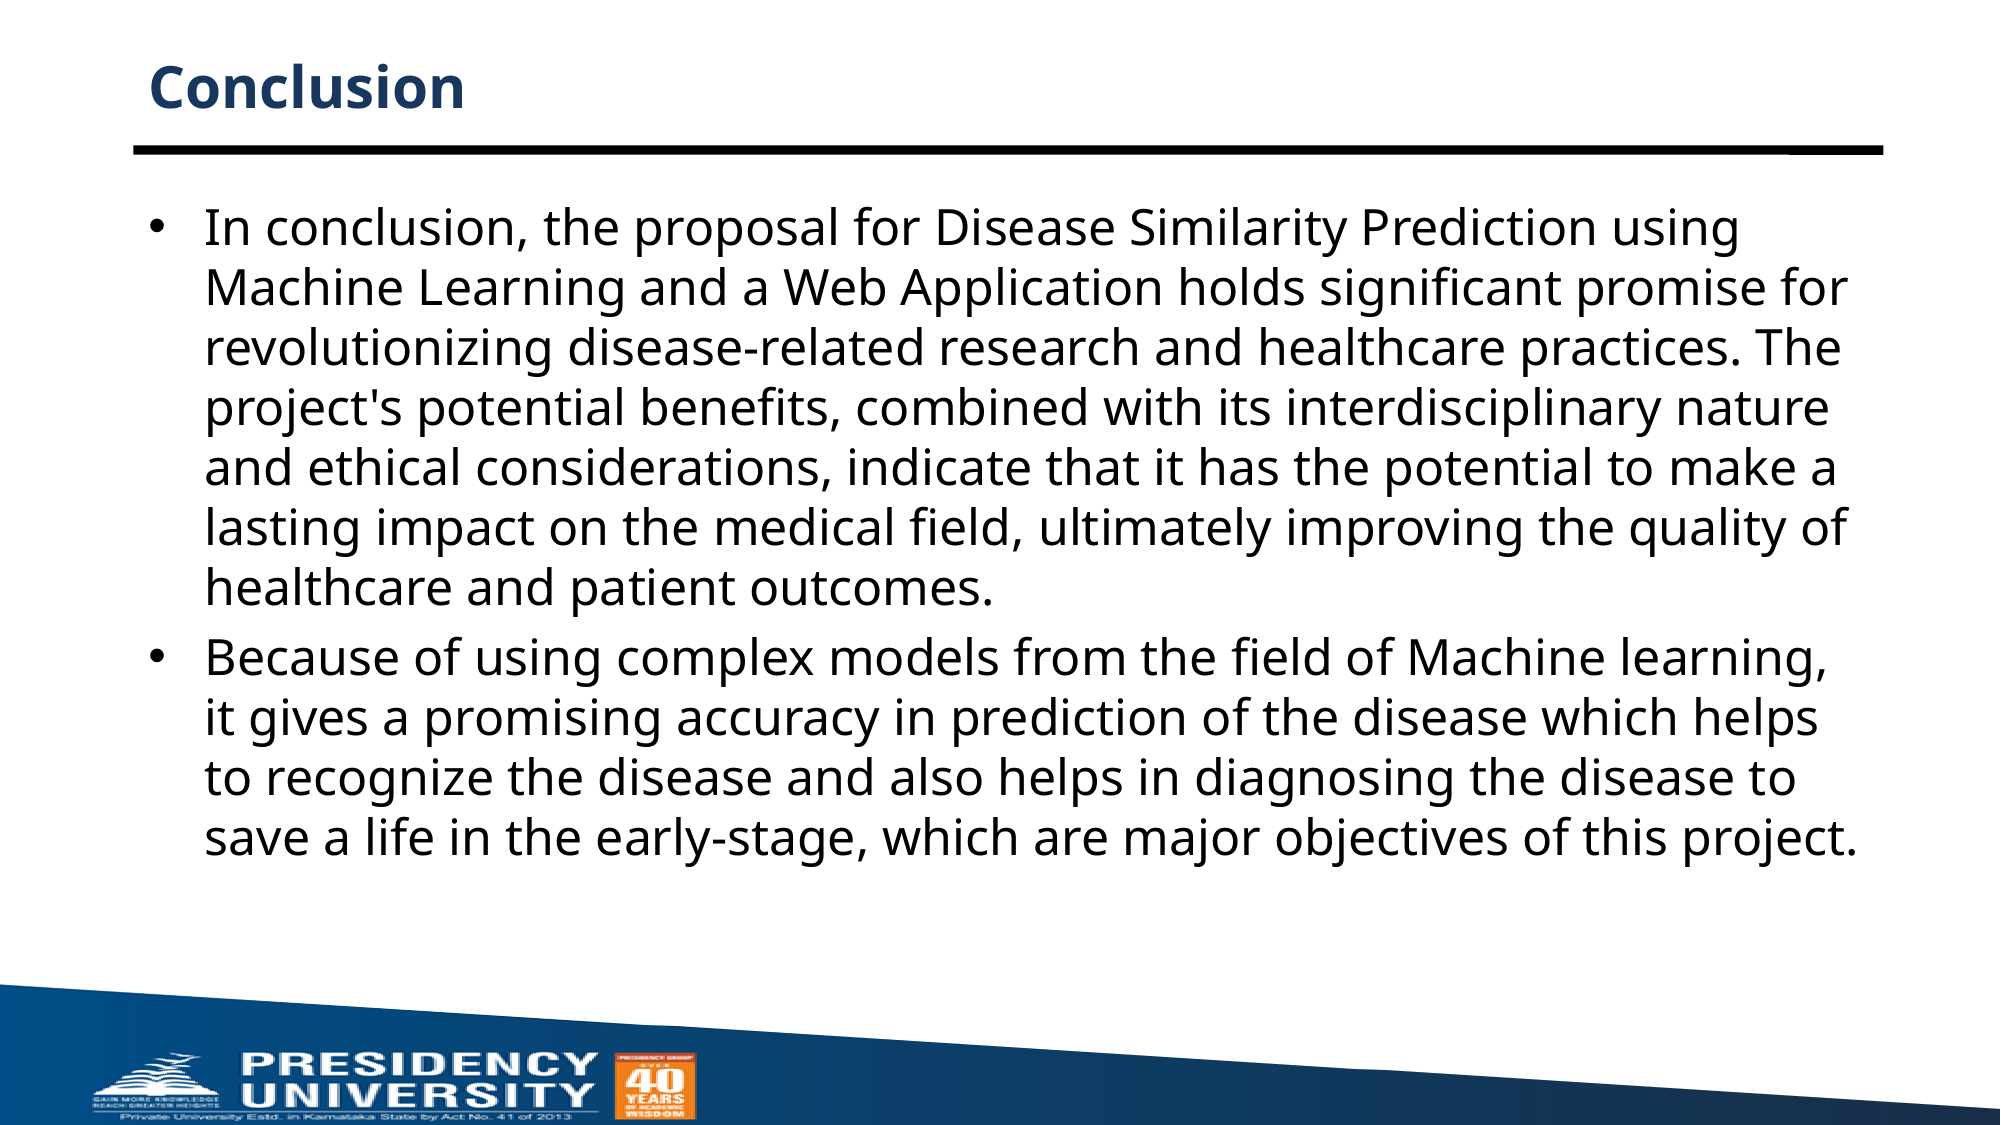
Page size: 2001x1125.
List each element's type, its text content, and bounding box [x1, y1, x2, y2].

title Conclusion [133, 45, 1884, 125]
list In conclusion, the proposal for Disease Similarity Prediction using Machine Learning and a Web Application holds significant promise for revolutionizing disease-related research and healthcare practices. The project's potential benefits, combined with its interdisciplinary nature and ethical considerations, indicate that it has the potential to make a lasting impact on the medical field, ultimately improving the quality of healthcare and patient outcomes. Because of using complex models from the field of Machine learning, it gives a promising accuracy in prediction of the disease which helps to recognize the disease and also helps in diagnosing the disease to save a life in the early-stage, which are major objectives of this project. [133, 187, 1884, 1000]
picture [0, 982, 2000, 1125]
